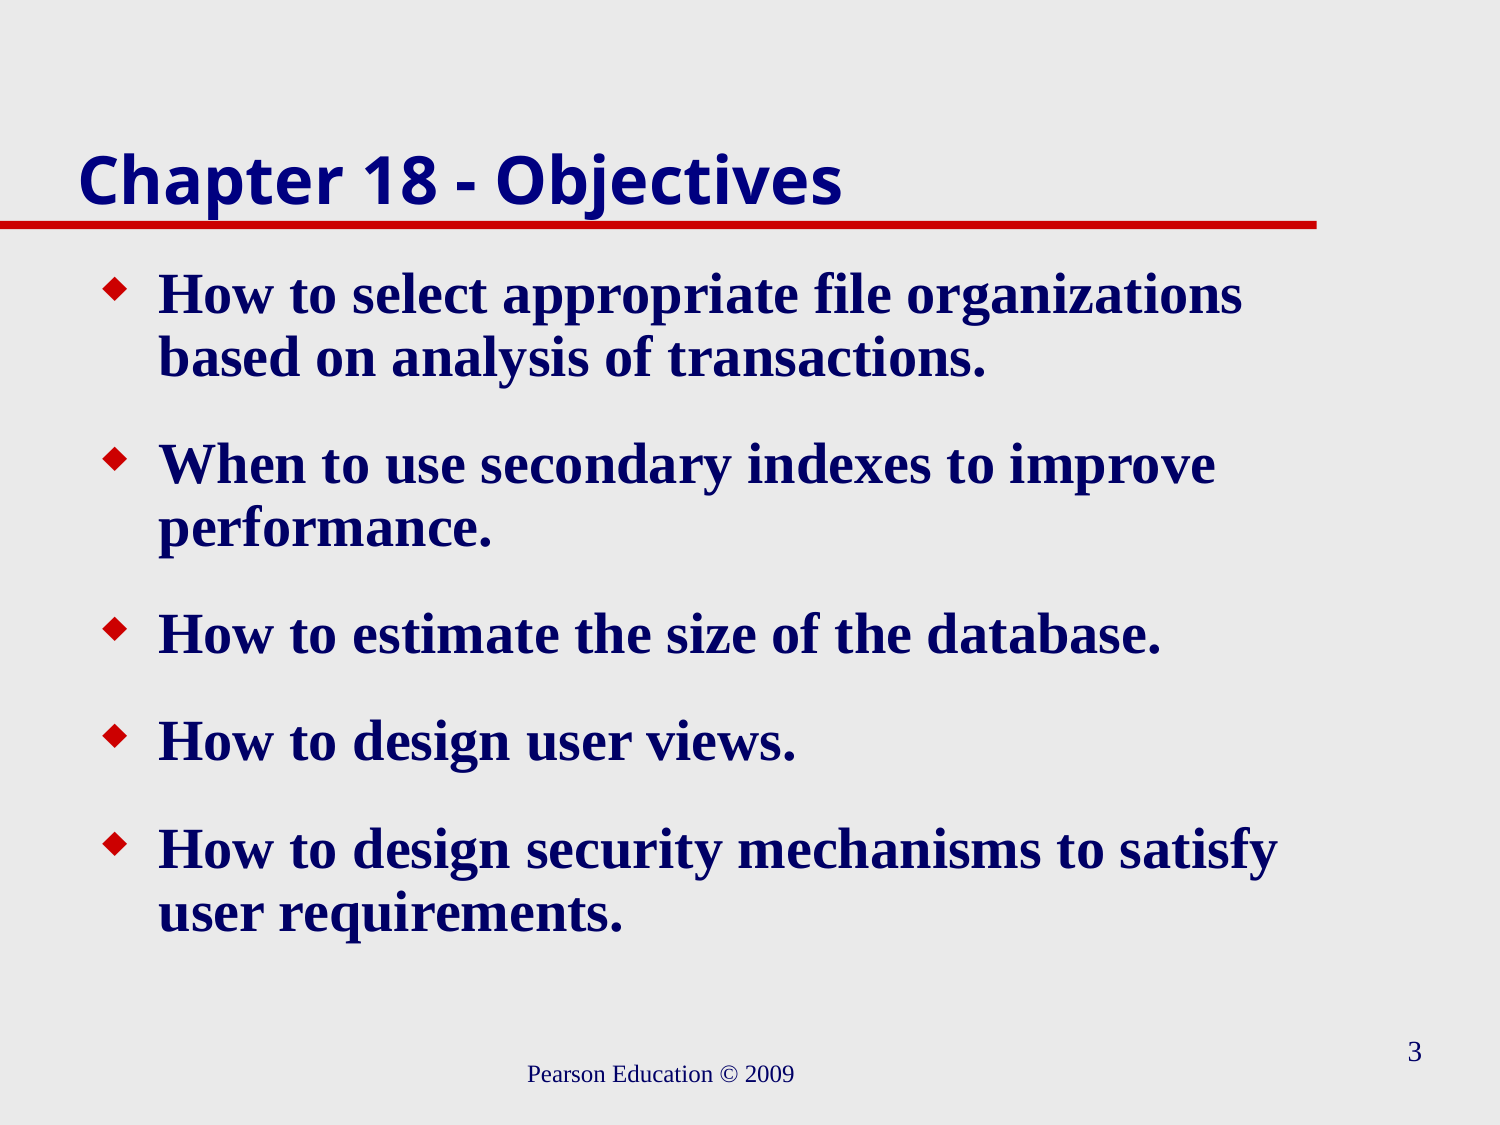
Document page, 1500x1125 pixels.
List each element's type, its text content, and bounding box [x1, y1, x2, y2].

text_box Pearson Education © 2009 [512, 1050, 1038, 1095]
list How to select appropriate file organizations based on analysis of transactions. When to use secondary indexes to improve performance. How to estimate the size of the database. How to design user views. How to design security mechanisms to satisfy user requirements. [87, 255, 1356, 931]
slide_number 3 [1125, 1012, 1438, 1088]
title Chapter 18 - Objectives [62, 43, 1338, 225]
